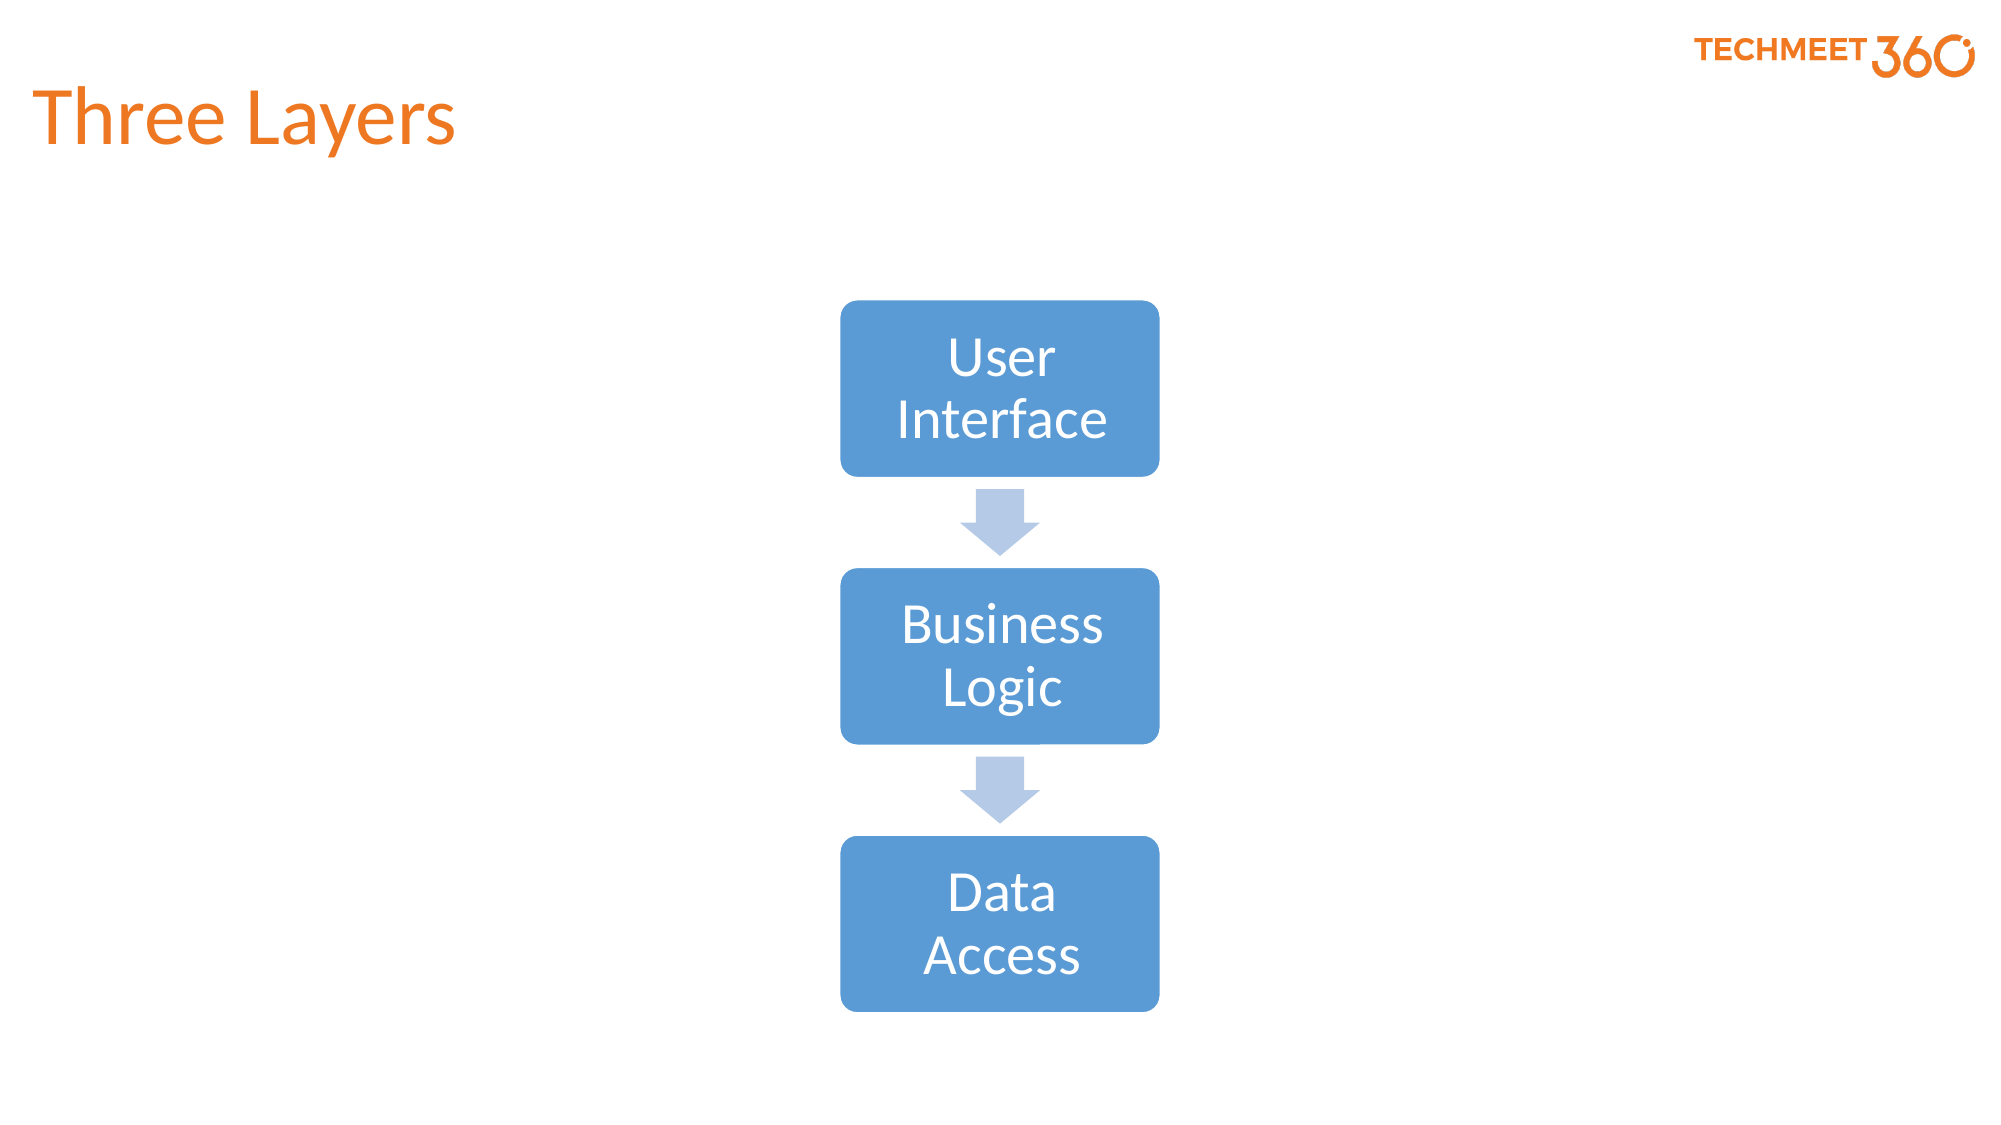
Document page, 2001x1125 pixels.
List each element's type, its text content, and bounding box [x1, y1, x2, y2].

title Three Layers [17, 8, 1743, 226]
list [137, 299, 1863, 1014]
picture [1743, 34, 1975, 78]
